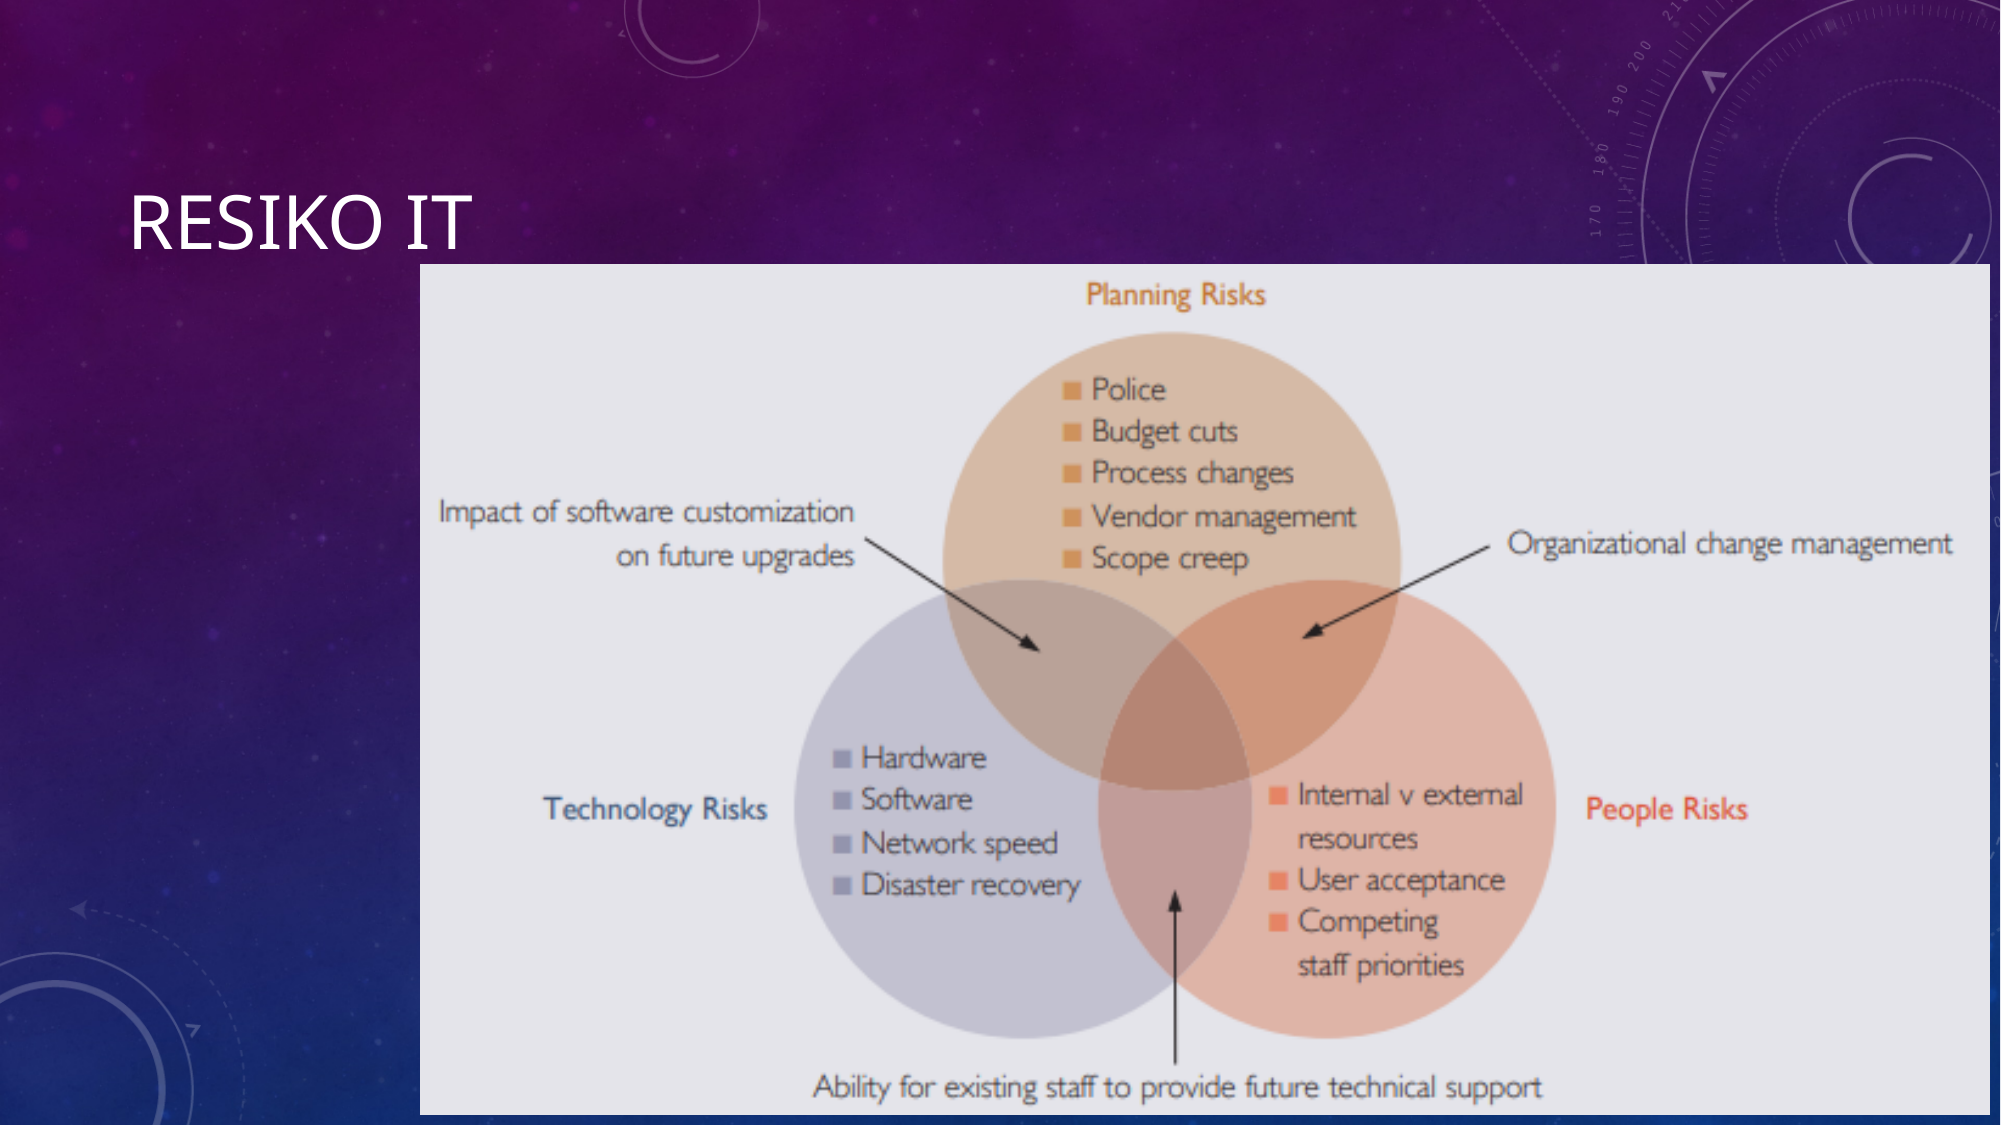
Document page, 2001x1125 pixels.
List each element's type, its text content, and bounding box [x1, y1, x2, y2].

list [420, 264, 1991, 1115]
picture [0, 0, 2001, 1125]
title Resiko it [112, 99, 1775, 339]
